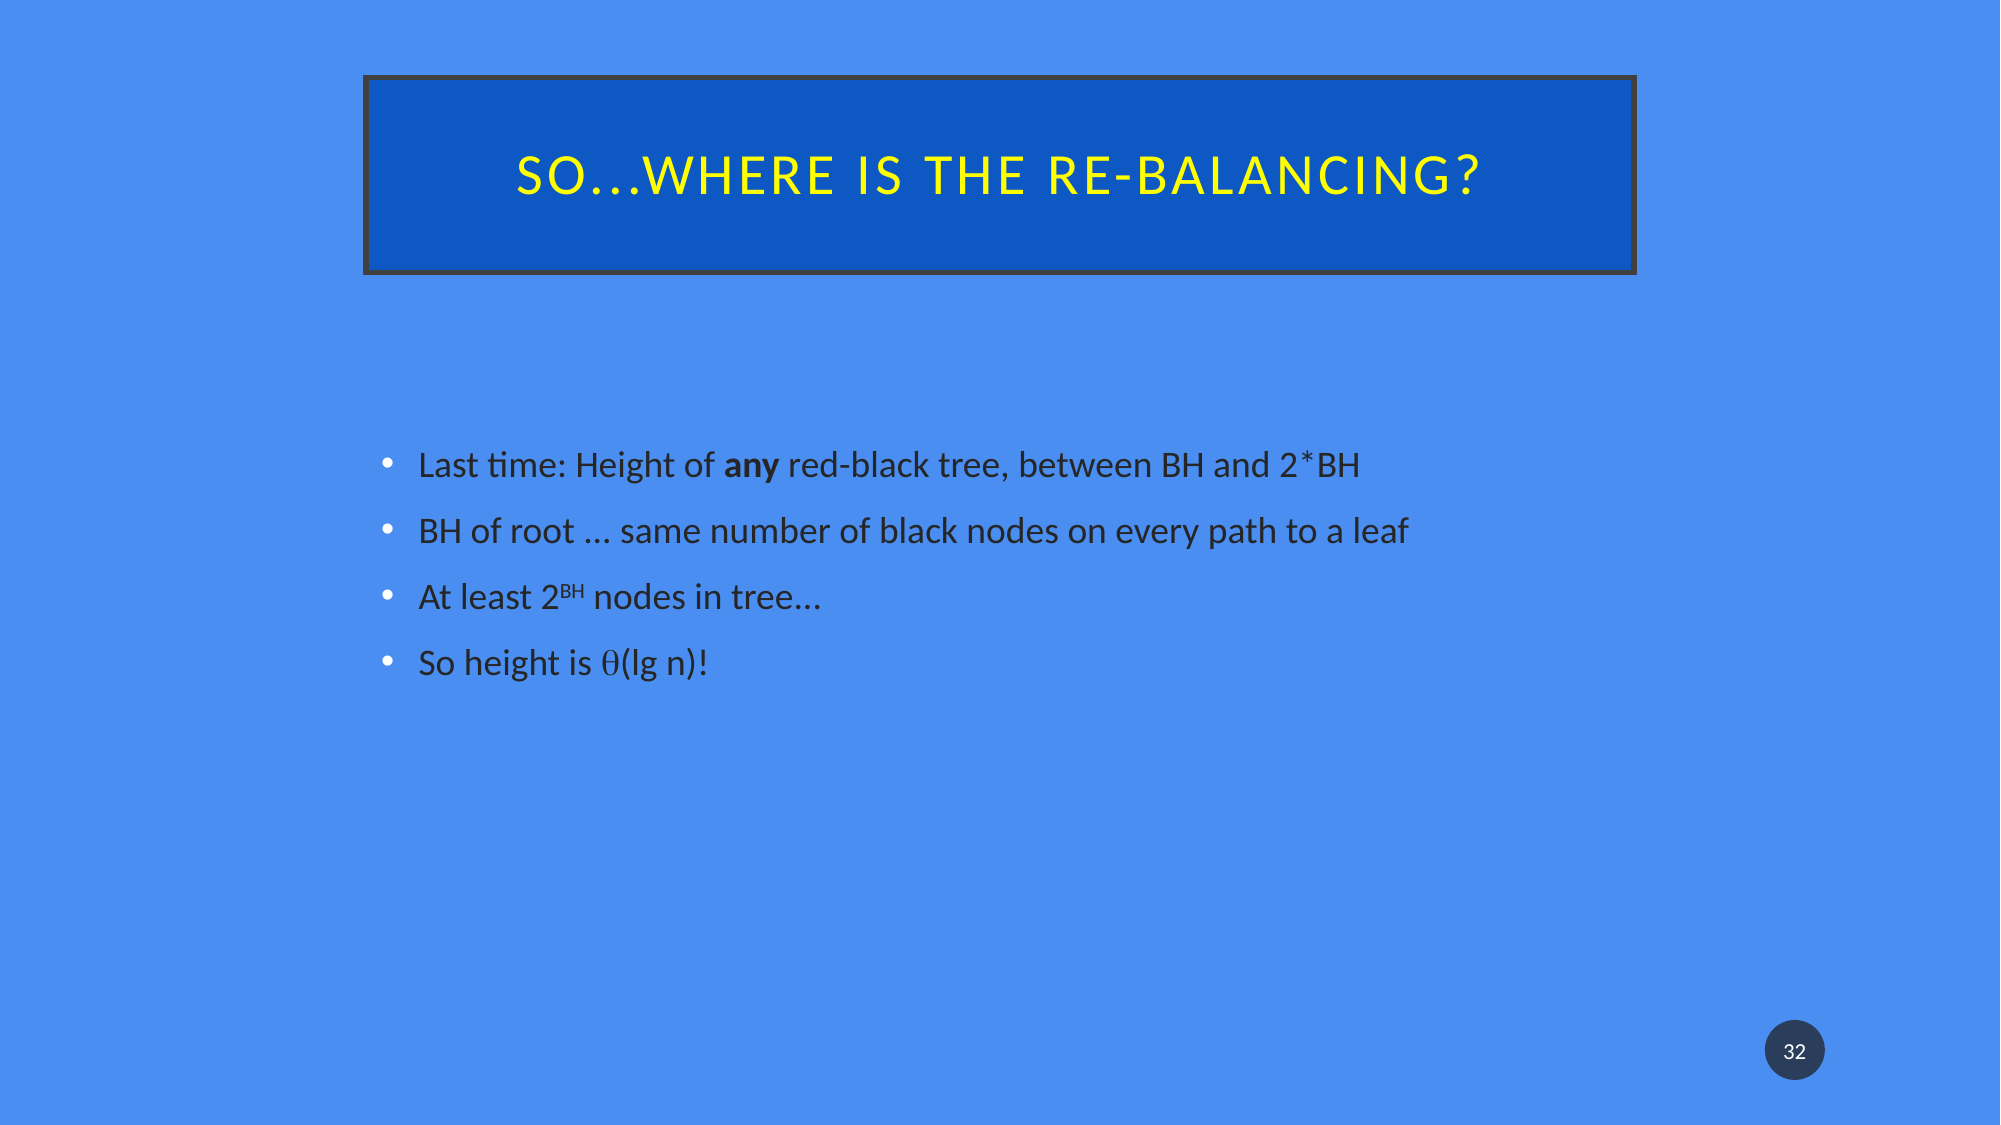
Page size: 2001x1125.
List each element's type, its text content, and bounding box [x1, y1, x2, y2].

slide_number 32 [1764, 1019, 1825, 1080]
list Last time: Height of any red-black tree, between BH and 2*BH BH of root ... same number of black nodes on every path to a leaf At least 2BH nodes in tree... So height is (lg n)! [366, 432, 1634, 942]
title So...where is the re-balancing? [363, 75, 1637, 275]
